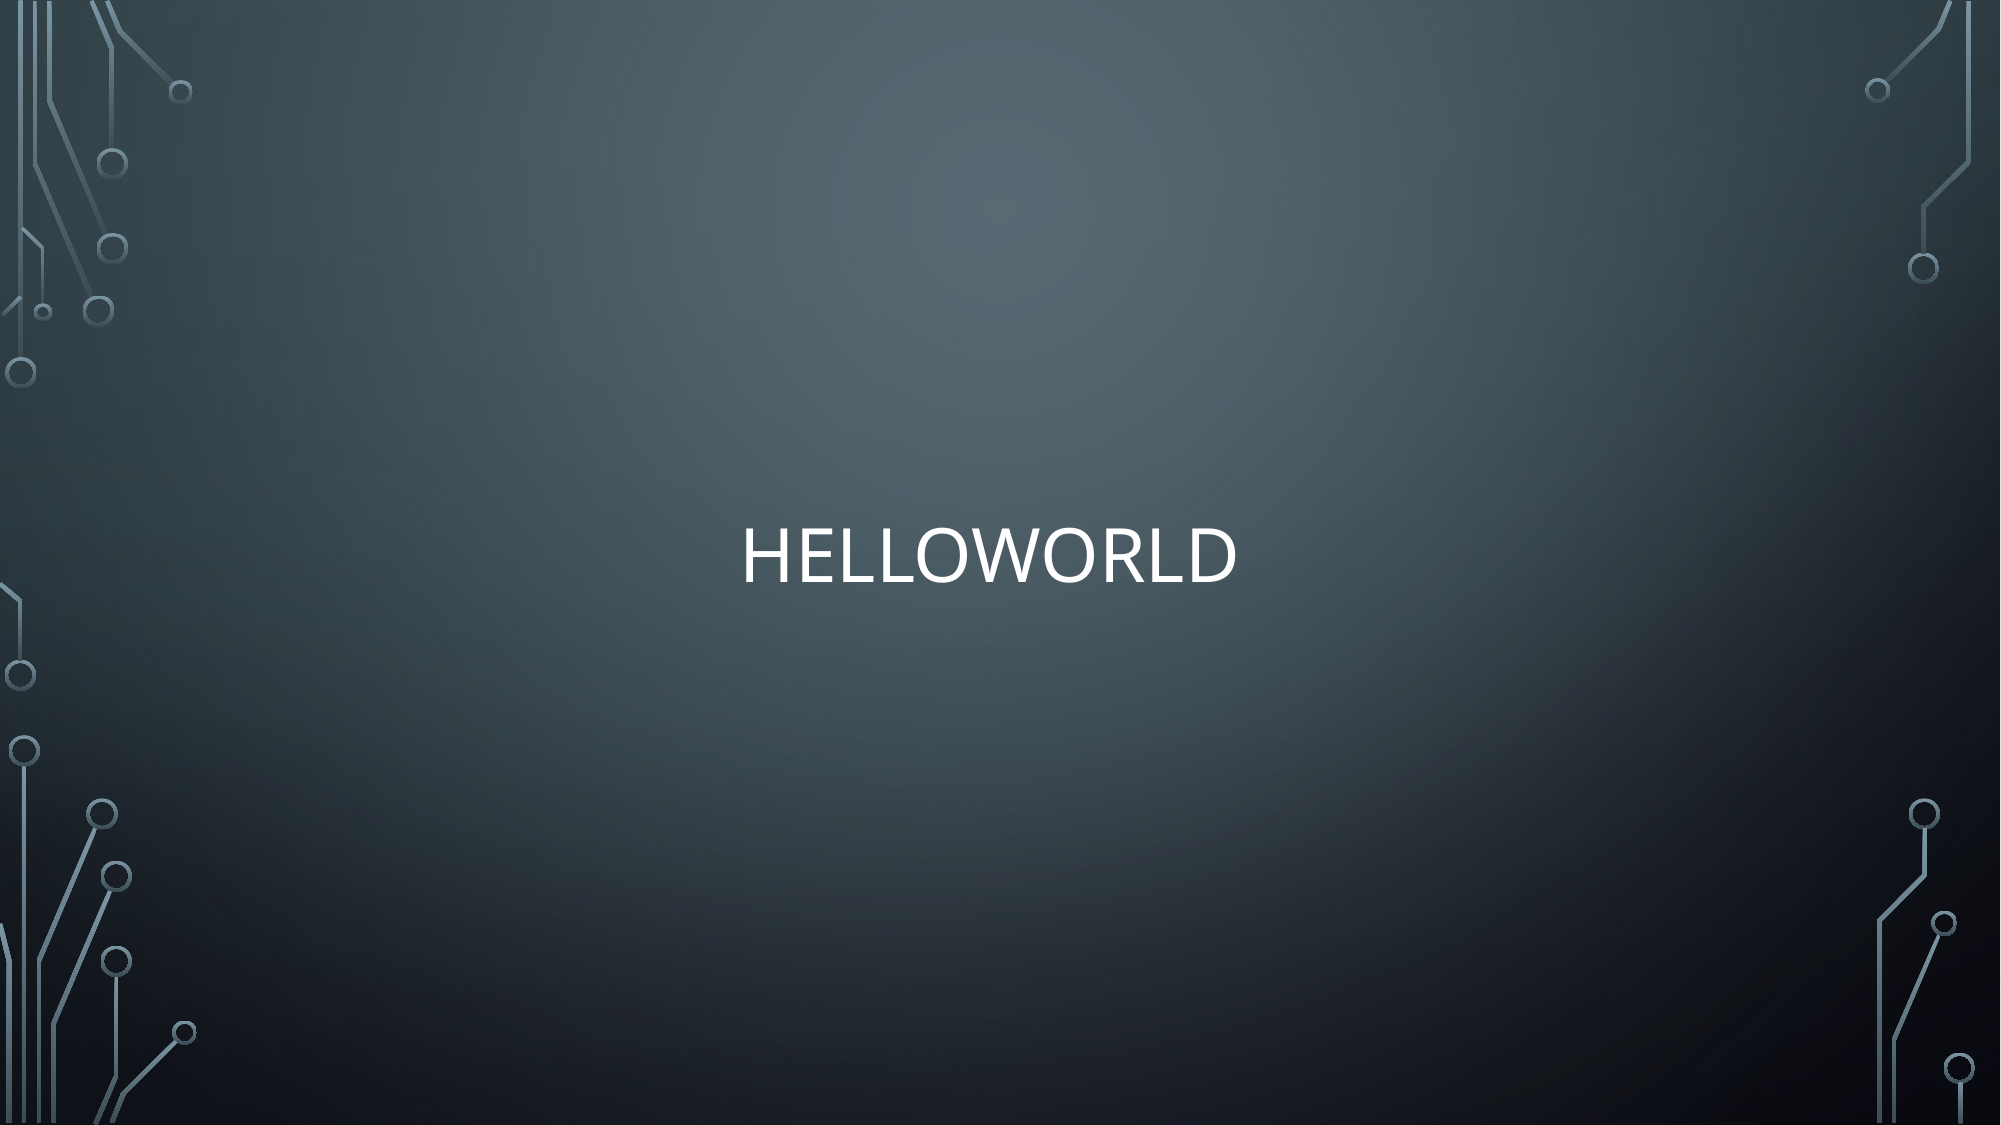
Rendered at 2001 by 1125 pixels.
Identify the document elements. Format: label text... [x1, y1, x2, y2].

title Helloworld [177, 498, 1803, 619]
